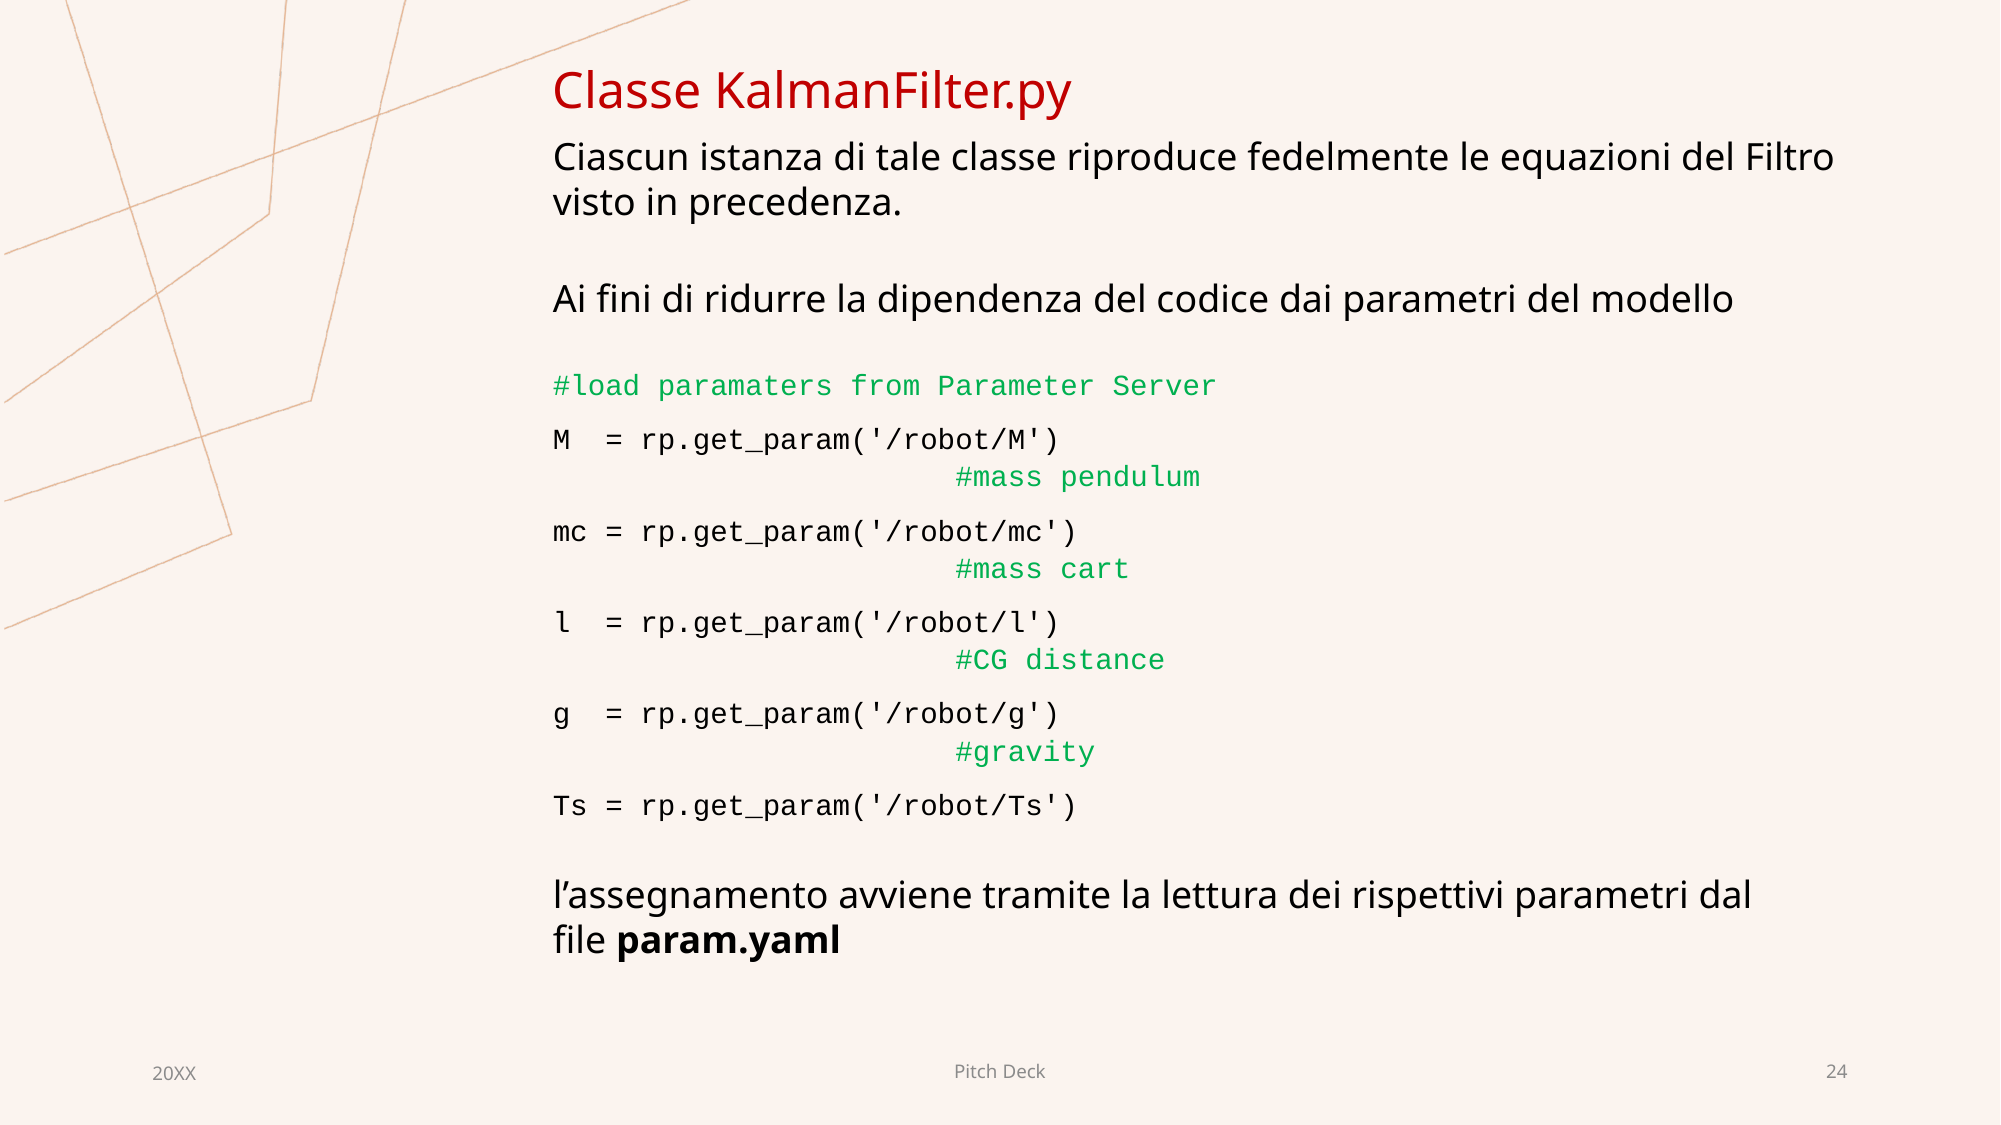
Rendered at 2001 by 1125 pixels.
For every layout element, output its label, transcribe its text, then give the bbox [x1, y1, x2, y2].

text_box Ciascun istanza di tale classe riproduce fedelmente le equazioni del Filtro visto in precedenza. [538, 125, 1872, 230]
picture [4, 0, 721, 642]
slide_number 24 [1412, 1042, 1863, 1103]
slide_number 20XX [137, 1042, 588, 1103]
footer Pitch Deck [662, 1042, 1338, 1103]
text_box Classe KalmanFilter.py [538, 50, 1956, 126]
text_box #load paramaters from Parameter Server M = rp.get_param('/robot/M') #mass pendulum mc = rp.get_param('/robot/mc') #mass cart l = rp.get_param('/robot/l') #CG distance g = rp.get_param('/robot/g') #gravity Ts = rp.get_param('/robot/Ts') [538, 356, 1840, 891]
text_box Ai fini di ridurre la dipendenza del codice dai parametri del modello [538, 267, 1825, 328]
text_box l’assegnamento avviene tramite la lettura dei rispettivi parametri dal file param.yaml [538, 863, 1819, 969]
